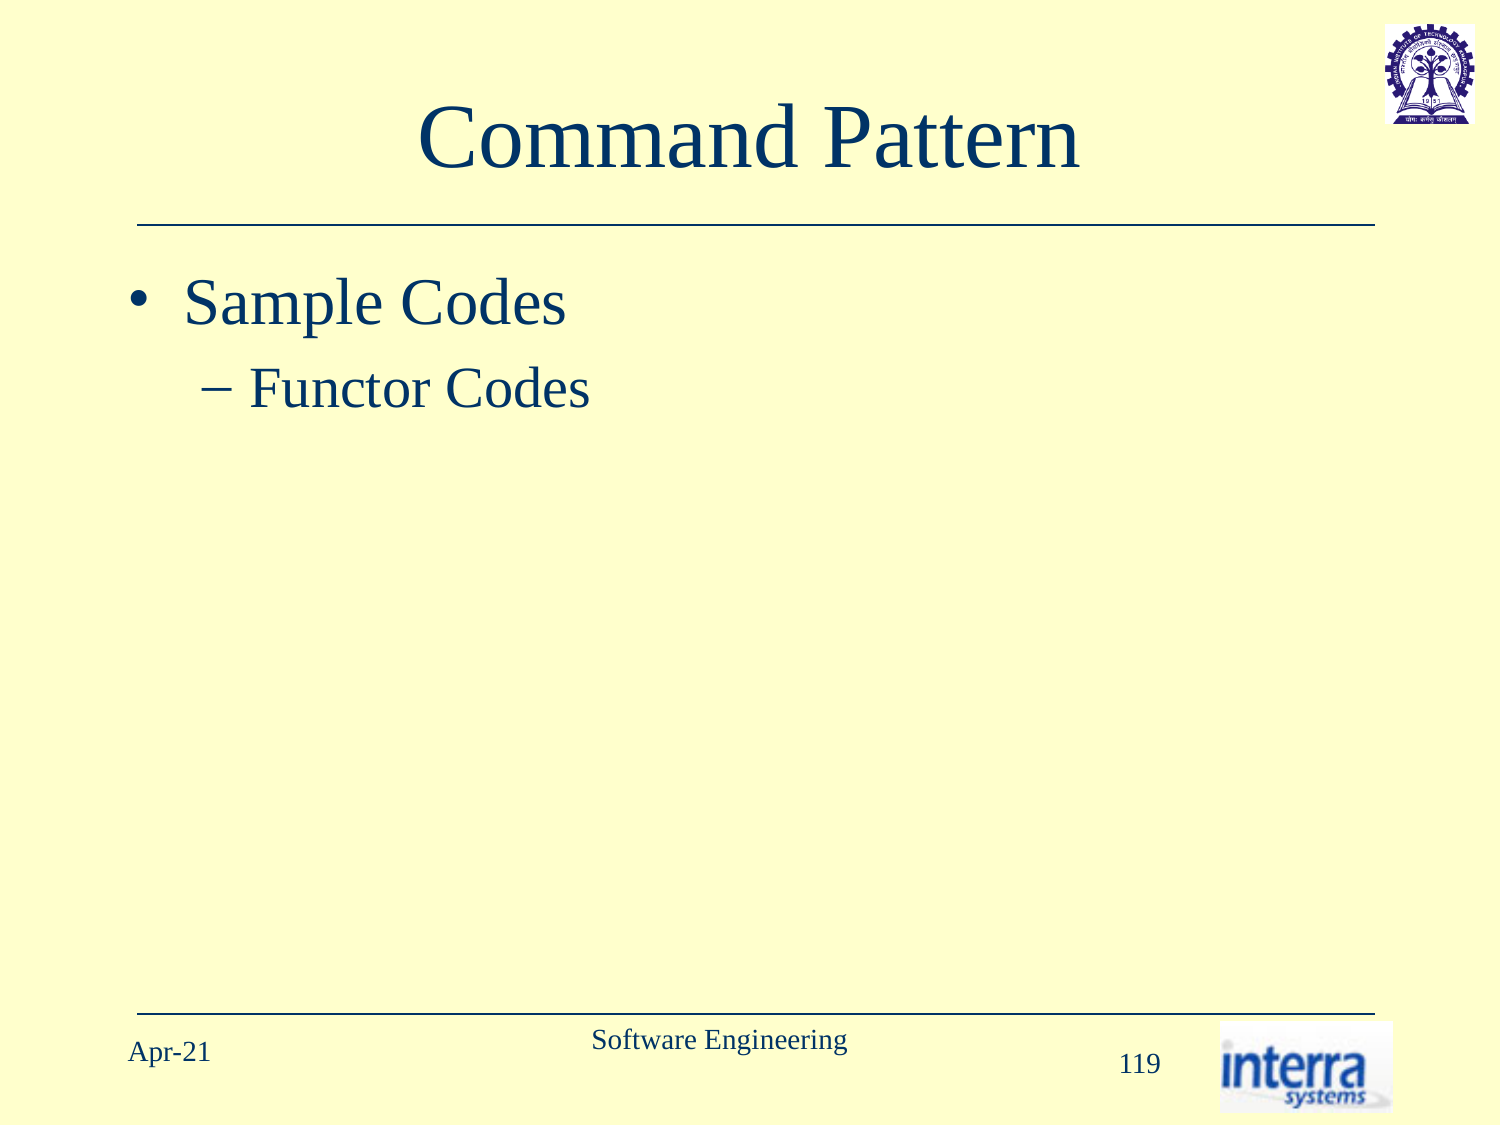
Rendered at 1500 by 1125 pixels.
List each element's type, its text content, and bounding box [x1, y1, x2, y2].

picture [1385, 24, 1475, 124]
text_box Apr-21 [112, 1024, 307, 1100]
list Sample Codes Functor Codes [112, 249, 1388, 1000]
title Command Pattern [112, 37, 1388, 225]
text_box Software Engineering [349, 1013, 1090, 1125]
picture [1220, 1021, 1393, 1113]
